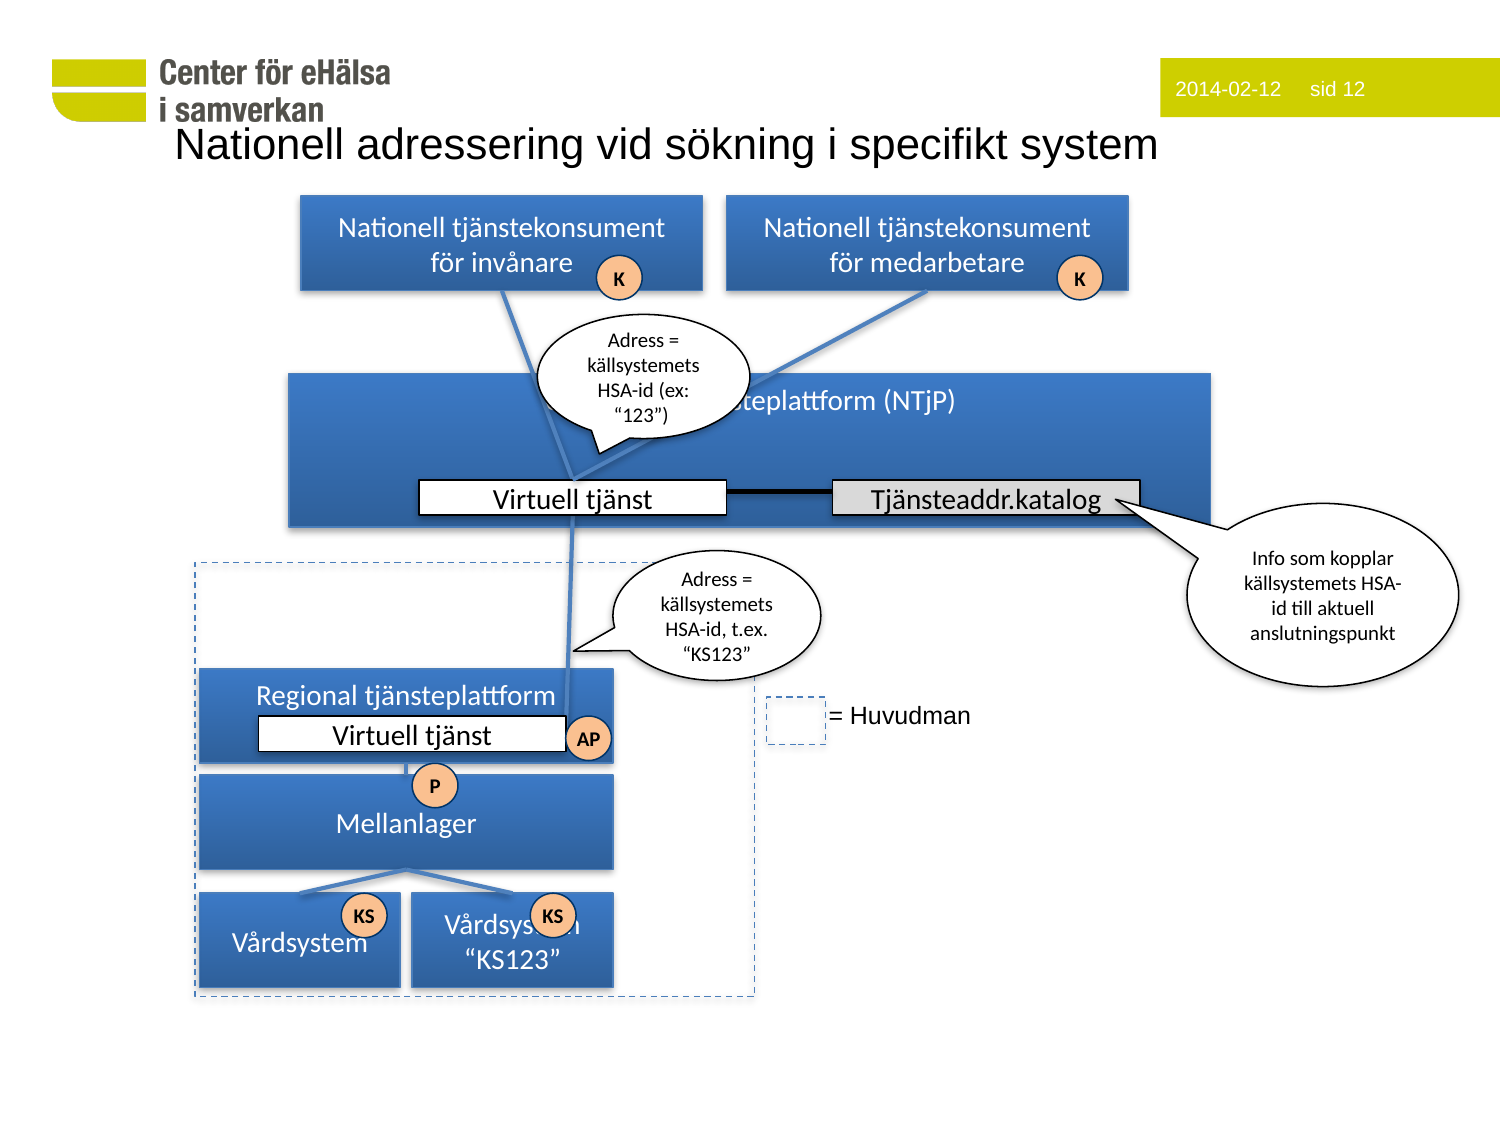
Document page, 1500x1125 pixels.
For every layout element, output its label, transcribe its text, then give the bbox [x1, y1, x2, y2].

text_box Adress = källsystemets HSA-id, t.ex. “KS123” [578, 549, 822, 682]
text_box Gemensam tjänsteplattform (NTjP) [580, 502, 1141, 528]
text_box Virtuell tjänst [418, 479, 727, 516]
text_box KS [530, 893, 577, 938]
text_box AP [565, 716, 612, 761]
text_box [766, 696, 826, 745]
text_box Nationell tjänstekonsument för medarbetare [726, 195, 1129, 291]
title Nationell adressering vid sökning i specifikt system [159, 78, 1414, 206]
text_box Virtuell tjänst [258, 715, 567, 752]
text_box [501, 290, 571, 480]
text_box Tjänsteaddr.katalog [832, 479, 1141, 516]
text_box P [412, 763, 458, 808]
text_box Nationell tjänstekonsument för invånare [300, 195, 703, 291]
text_box = Huvudman [813, 692, 991, 738]
text_box [194, 562, 755, 997]
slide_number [1160, 58, 1500, 118]
text_box Info som kopplar källsystemets HSA-id till aktuell anslutningspunkt [1114, 498, 1460, 688]
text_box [405, 869, 513, 894]
text_box K [596, 255, 643, 289]
picture [52, 59, 390, 122]
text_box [565, 514, 573, 734]
text_box Gemensam tjänsteplattform (NTjP) [932, 373, 1211, 523]
text_box K [1057, 255, 1103, 300]
text_box KS [341, 901, 388, 938]
text_box Gemensam tjänsteplattform (NTjP) [288, 373, 560, 528]
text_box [572, 290, 928, 480]
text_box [299, 869, 403, 894]
